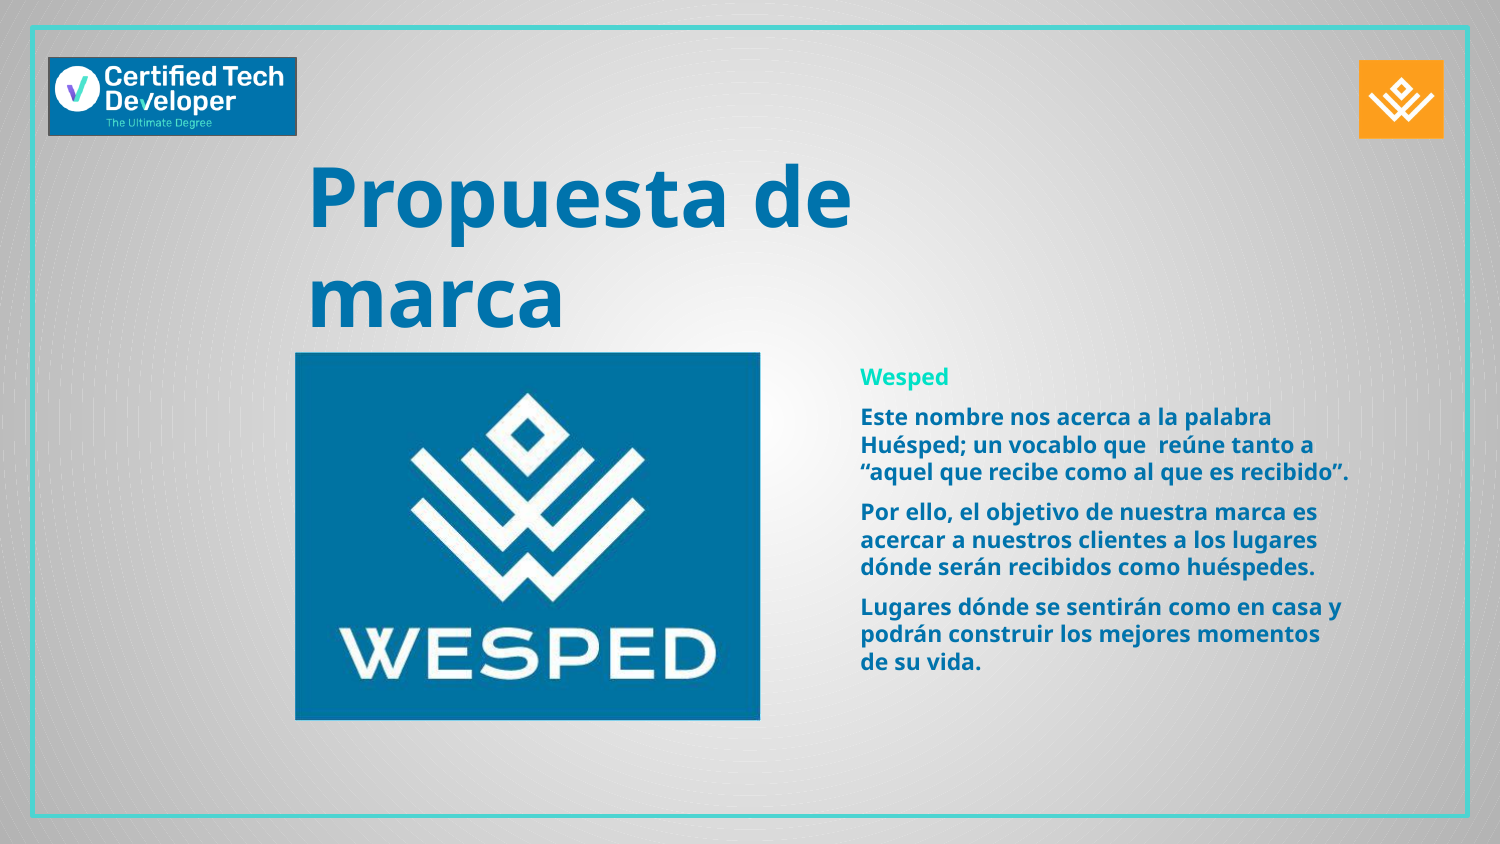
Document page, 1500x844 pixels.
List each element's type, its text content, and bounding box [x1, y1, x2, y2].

picture [1359, 60, 1444, 140]
picture [409, 498, 645, 602]
text_box [32, 27, 1468, 816]
picture [410, 448, 645, 552]
picture [485, 394, 569, 477]
picture [295, 352, 761, 722]
text_box Wesped Este nombre nos acerca a la palabra Huésped; un vocablo que reúne tanto a “aquel que recibe como al que es recibido”. Por ello, el objetivo de nuestra marca es acercar a nuestros clientes a los lugares dónde serán recibidos como huéspedes. Lugares dónde se sentirán como en casa y podrán construir los mejores momentos de su vida. [845, 347, 1369, 727]
picture [338, 627, 421, 684]
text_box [48, 57, 297, 136]
picture [609, 627, 655, 680]
picture [548, 628, 599, 680]
picture [665, 627, 718, 680]
picture [480, 627, 539, 680]
text_box Propuesta de marca [291, 128, 1103, 363]
picture [426, 627, 473, 681]
